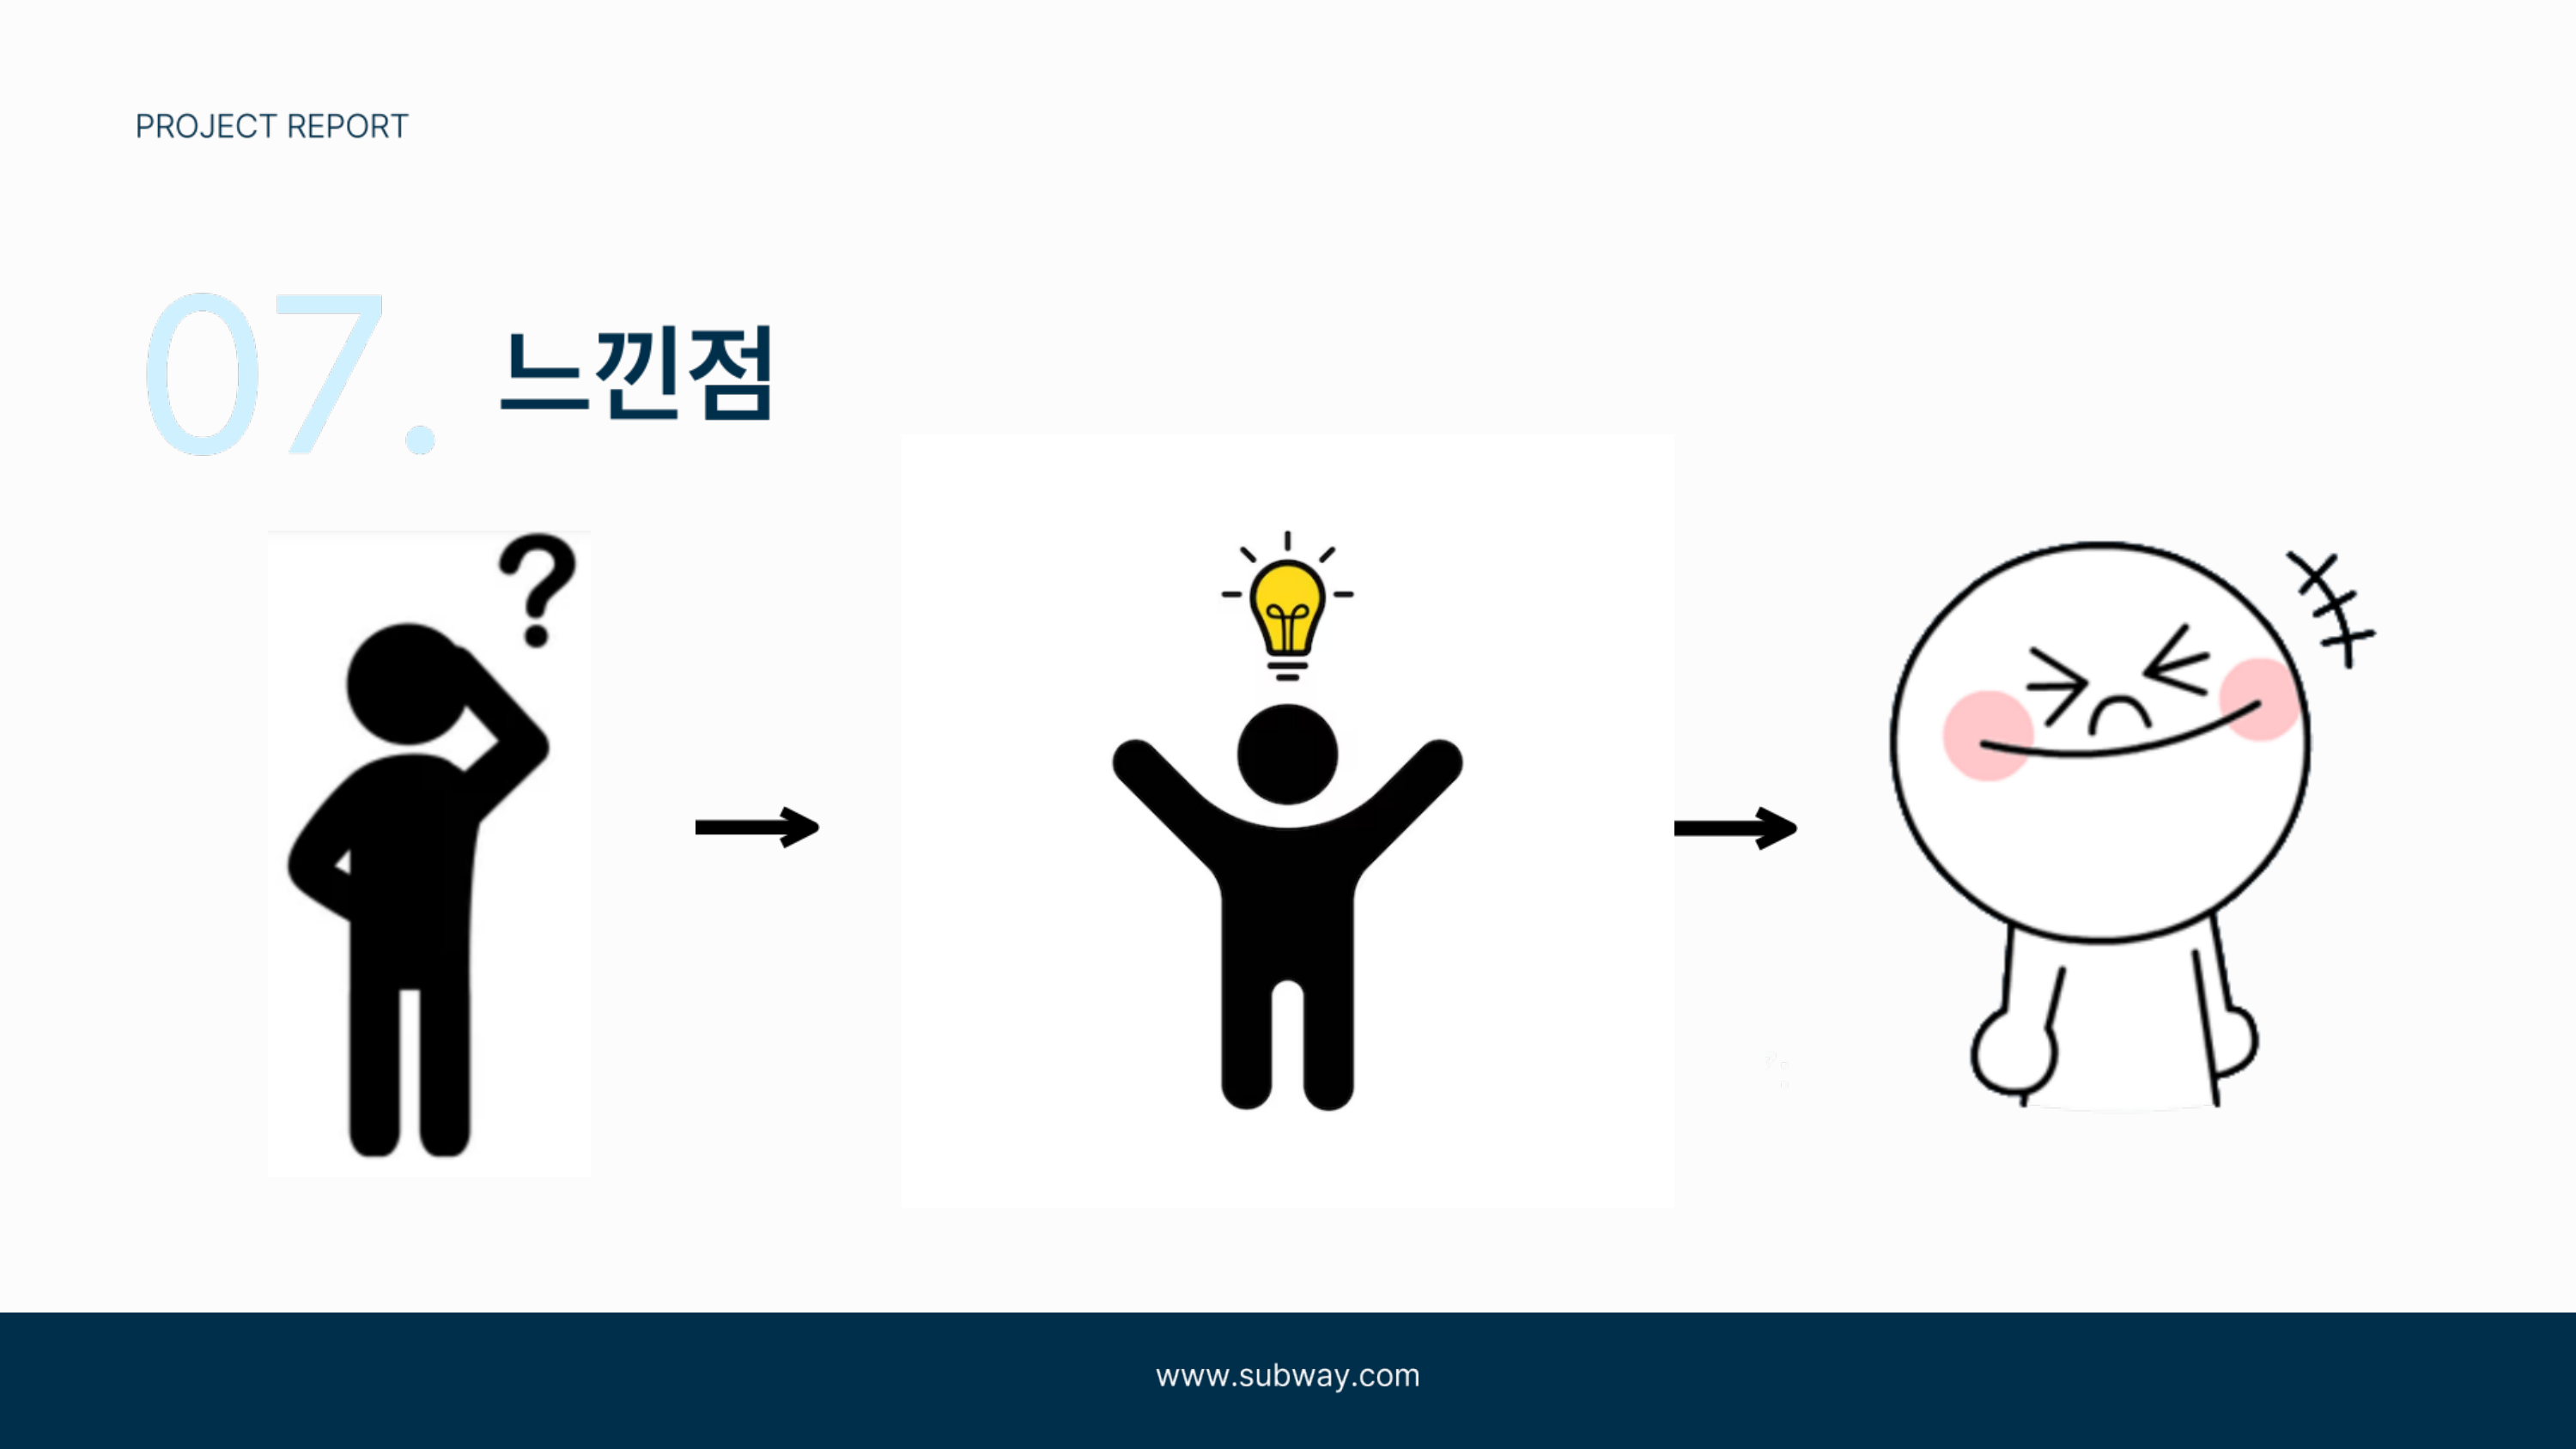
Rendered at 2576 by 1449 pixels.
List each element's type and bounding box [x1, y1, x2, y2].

picture [696, 806, 820, 850]
picture [0, 1312, 2576, 1449]
picture [901, 433, 2455, 1208]
picture [58, 78, 873, 1178]
